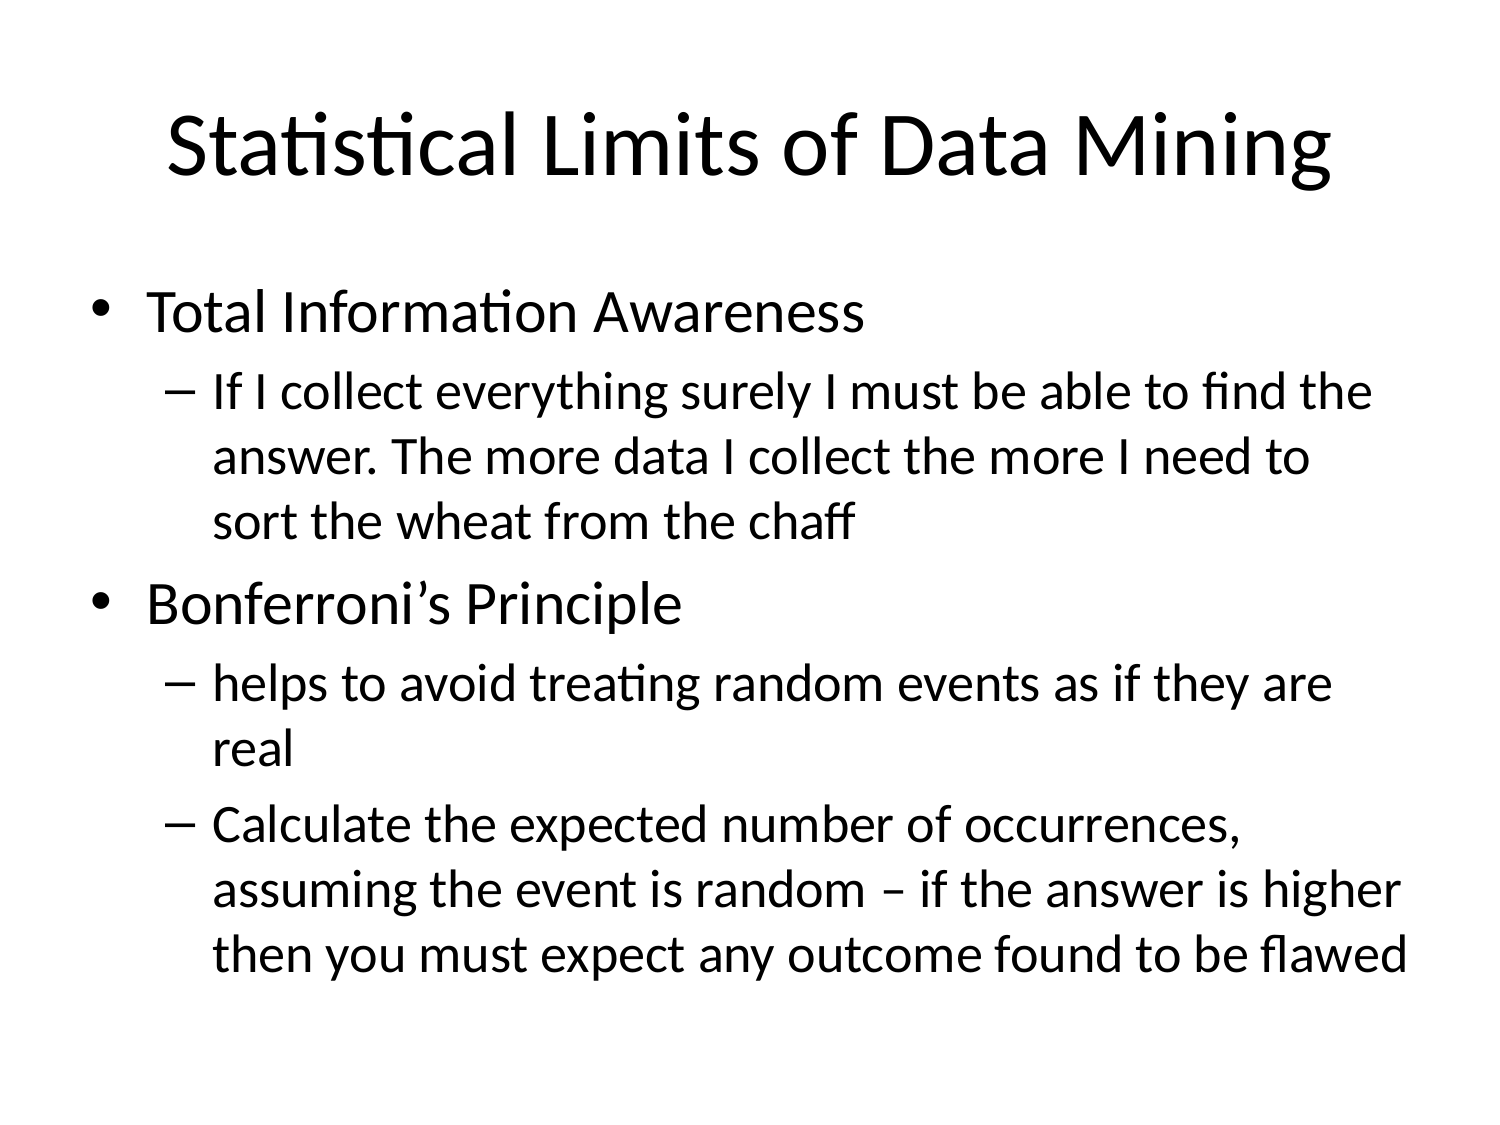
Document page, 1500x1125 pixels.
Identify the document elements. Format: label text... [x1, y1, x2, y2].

title Statistical Limits of Data Mining [75, 45, 1425, 233]
list Total Information Awareness If I collect everything surely I must be able to find the answer. The more data I collect the more I need to sort the wheat from the chaff Bonferroni’s Principle helps to avoid treating random events as if they are real Calculate the expected number of occurrences, assuming the event is random – if the answer is higher then you must expect any outcome found to be flawed [75, 262, 1425, 1005]
